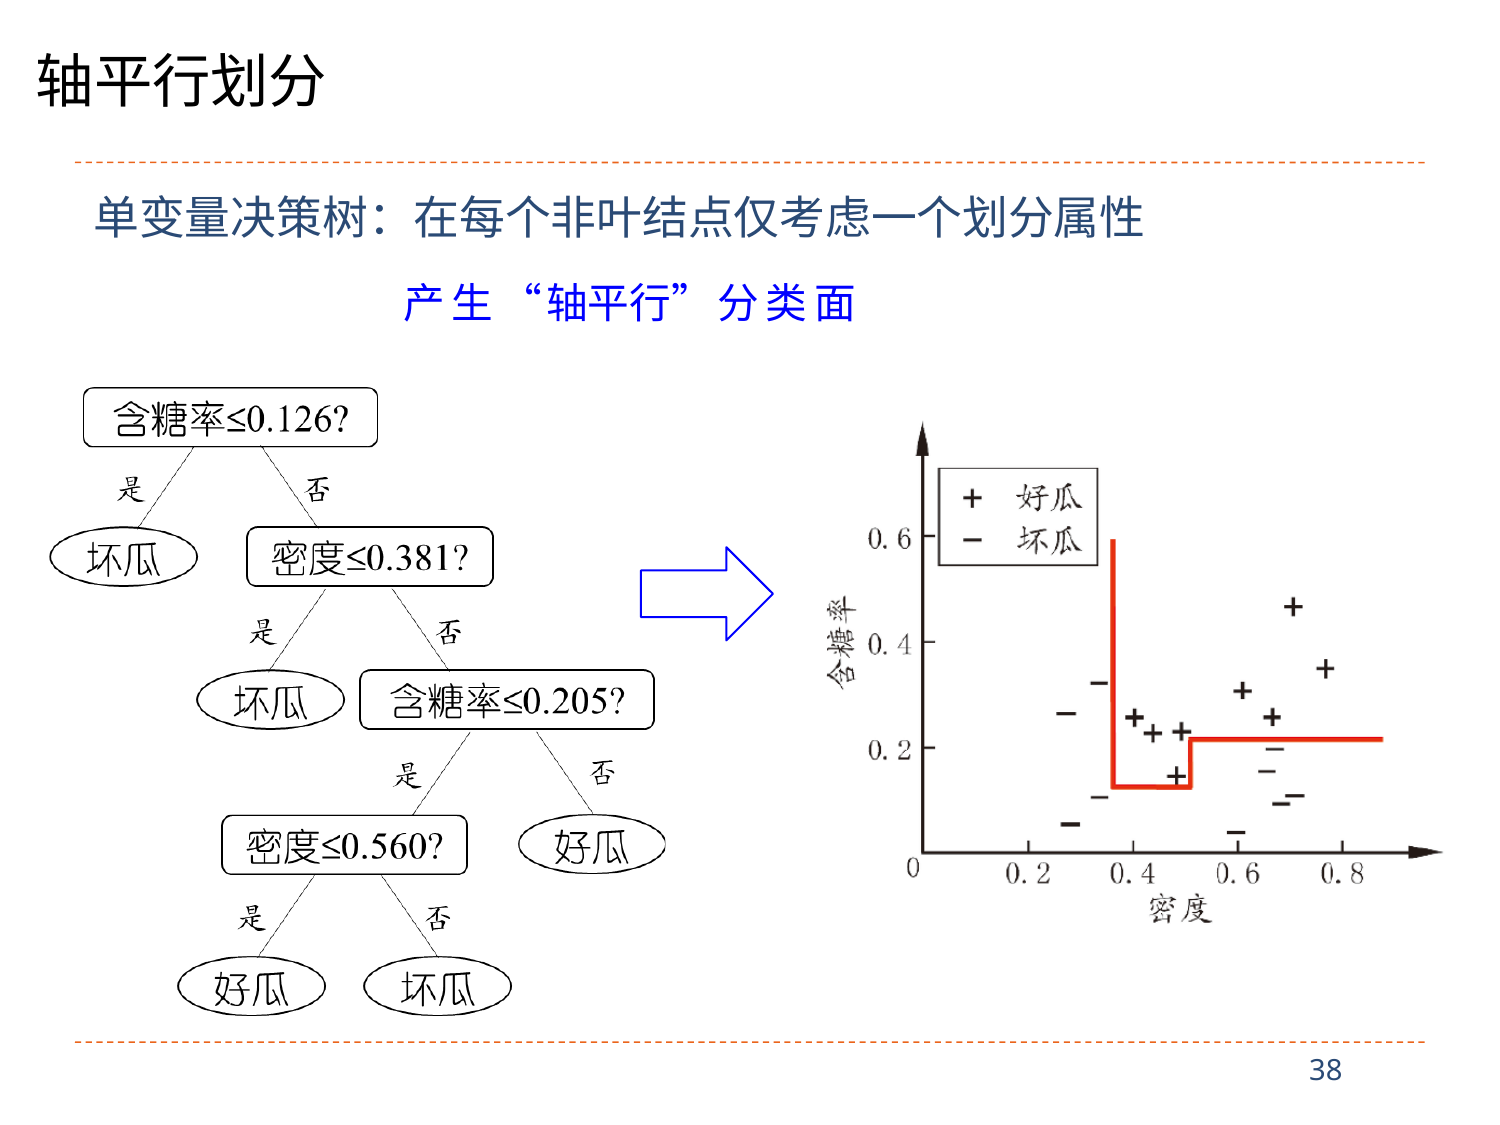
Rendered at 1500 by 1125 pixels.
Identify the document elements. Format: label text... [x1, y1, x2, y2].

text_box [826, 416, 1455, 939]
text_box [49, 379, 775, 1031]
title 轴平行划分 [33, 0, 330, 115]
text_box 单变量决策树：在每个非叶结点仅考虑一个划分属性 产生“轴平行”分类面 [91, 186, 1150, 327]
